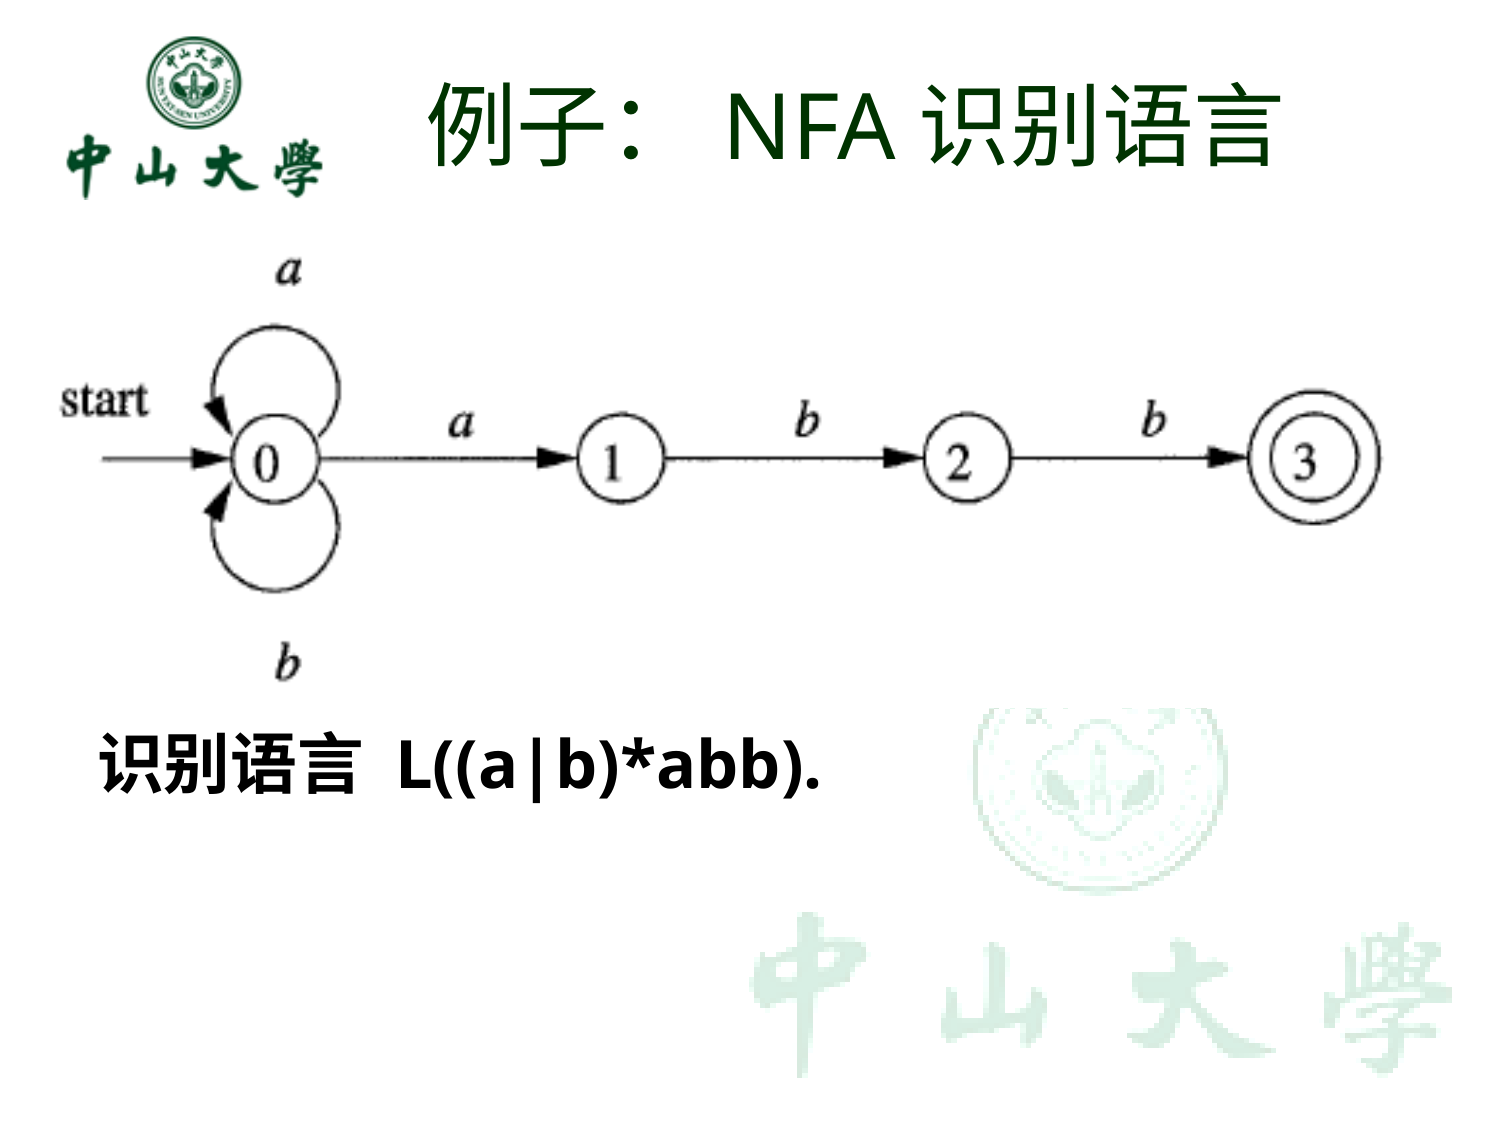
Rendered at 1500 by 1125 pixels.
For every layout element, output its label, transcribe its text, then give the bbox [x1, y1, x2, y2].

list 识别语言 L((a|b)*abb). [81, 714, 1426, 833]
title 例子：NFA识别语言 [280, 46, 1430, 200]
picture [46, 35, 340, 200]
picture [34, 210, 1424, 708]
